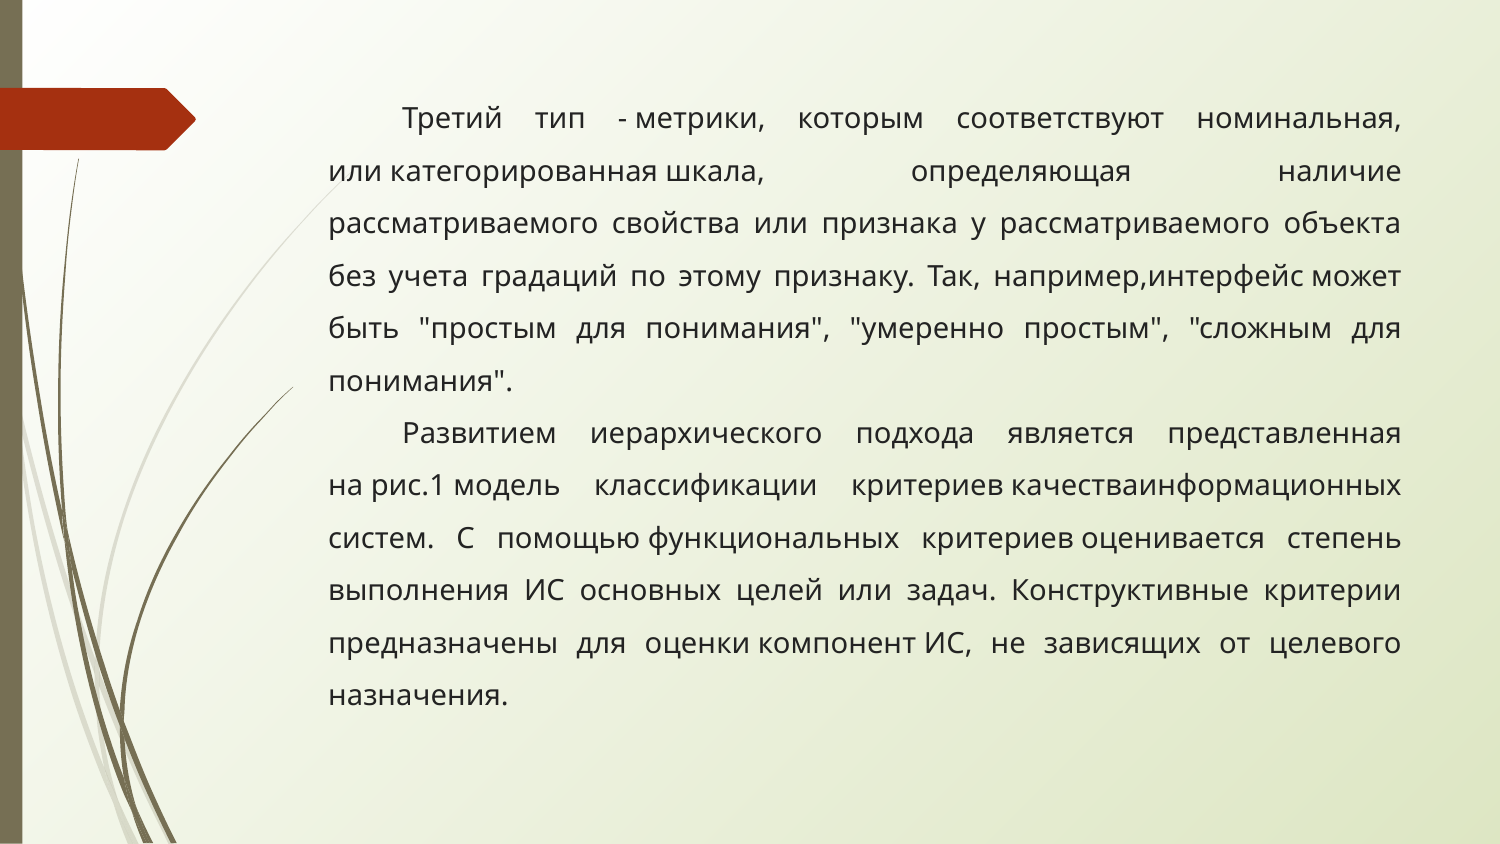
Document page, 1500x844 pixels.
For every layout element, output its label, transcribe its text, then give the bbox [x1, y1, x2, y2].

list Третий тип - метрики, которым соответствуют номинальная, или категорированная шкала, определяющая наличие рассматриваемого свойства или признака у рассматриваемого объекта без учета градаций по этому признаку. Так, например,интерфейс может быть "простым для понимания", "умеренно простым", "сложным для понимания". Развитием иерархического подхода является представленная на рис.1 модель классификации критериев качестваинформационных систем. С помощью функциональных критериев оценивается степень выполнения ИС основных целей или задач. Конструктивные критерии предназначены для оценки компонент ИС, не зависящих от целевого назначения. [316, 76, 1414, 542]
